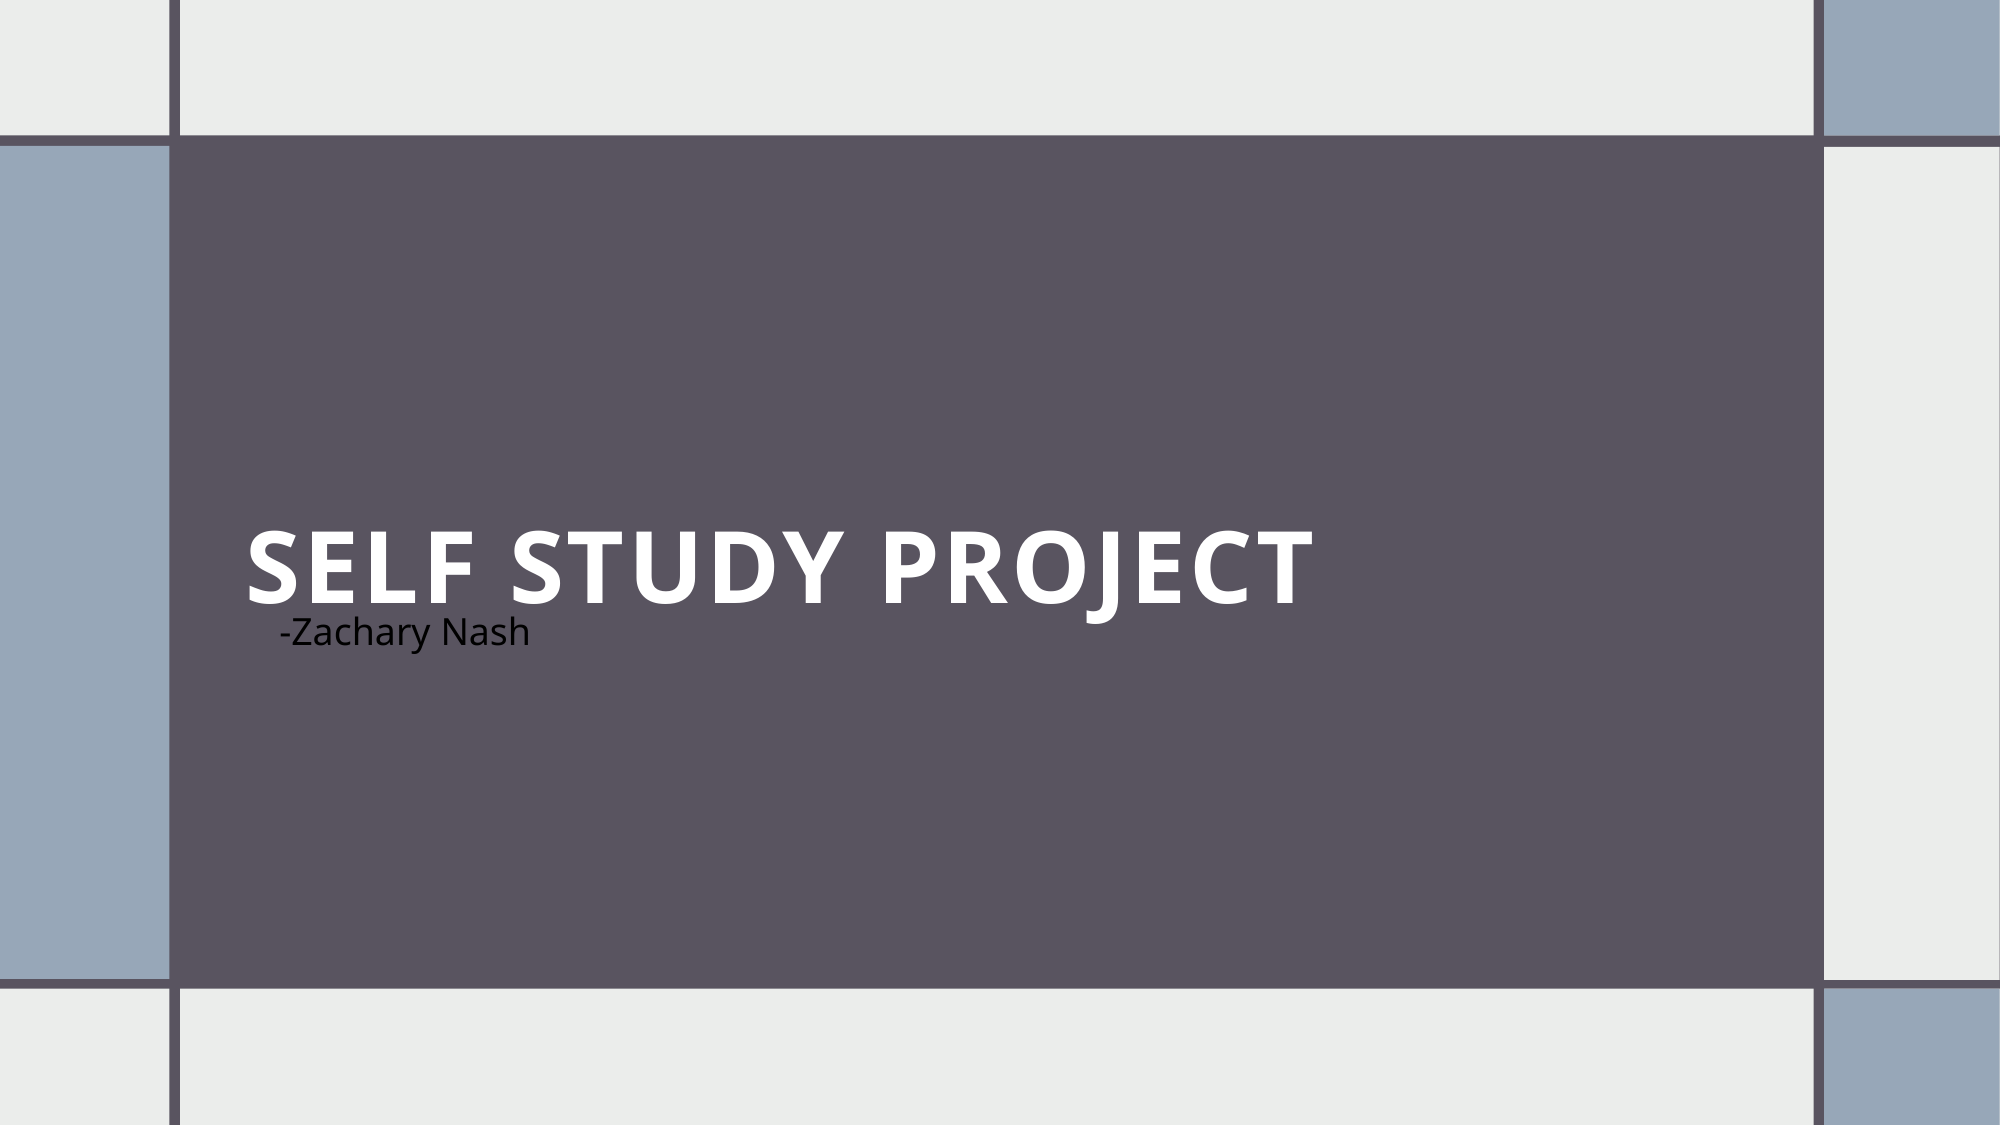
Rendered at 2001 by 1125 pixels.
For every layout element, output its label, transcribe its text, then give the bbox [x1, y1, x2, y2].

text_box -Zachary Nash [264, 600, 617, 661]
title Self Study Project [227, 135, 1810, 989]
